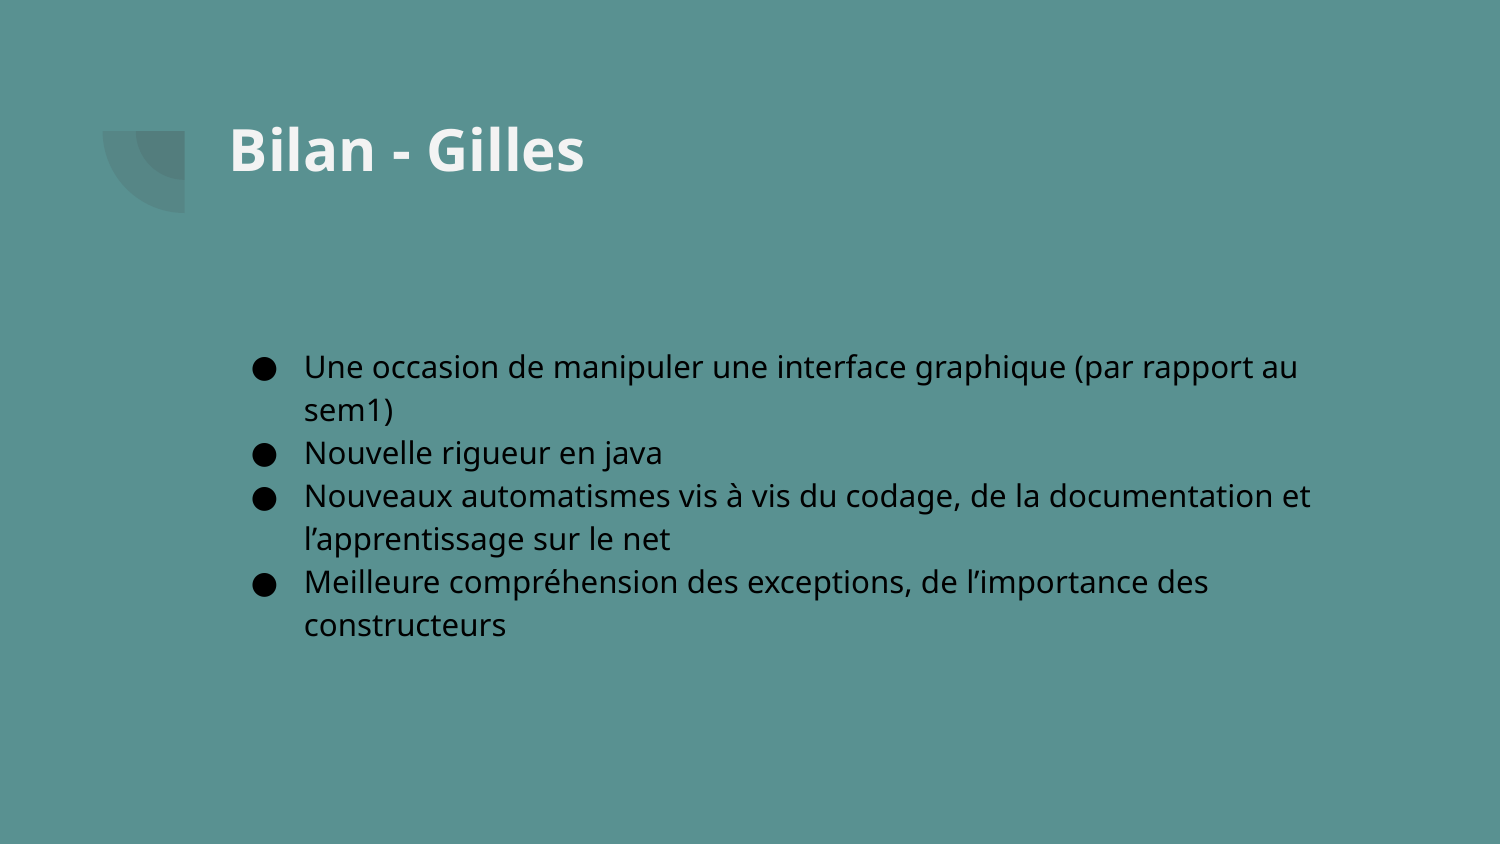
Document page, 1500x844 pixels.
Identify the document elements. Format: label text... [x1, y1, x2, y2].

list Une occasion de manipuler une interface graphique (par rapport au sem1) Nouvelle rigueur en java Nouveaux automatismes vis à vis du codage, de la documentation et l’apprentissage sur le net Meilleure compréhension des exceptions, de l’importance des constructeurs [213, 326, 1368, 744]
title Bilan - Gilles [213, 98, 1368, 263]
